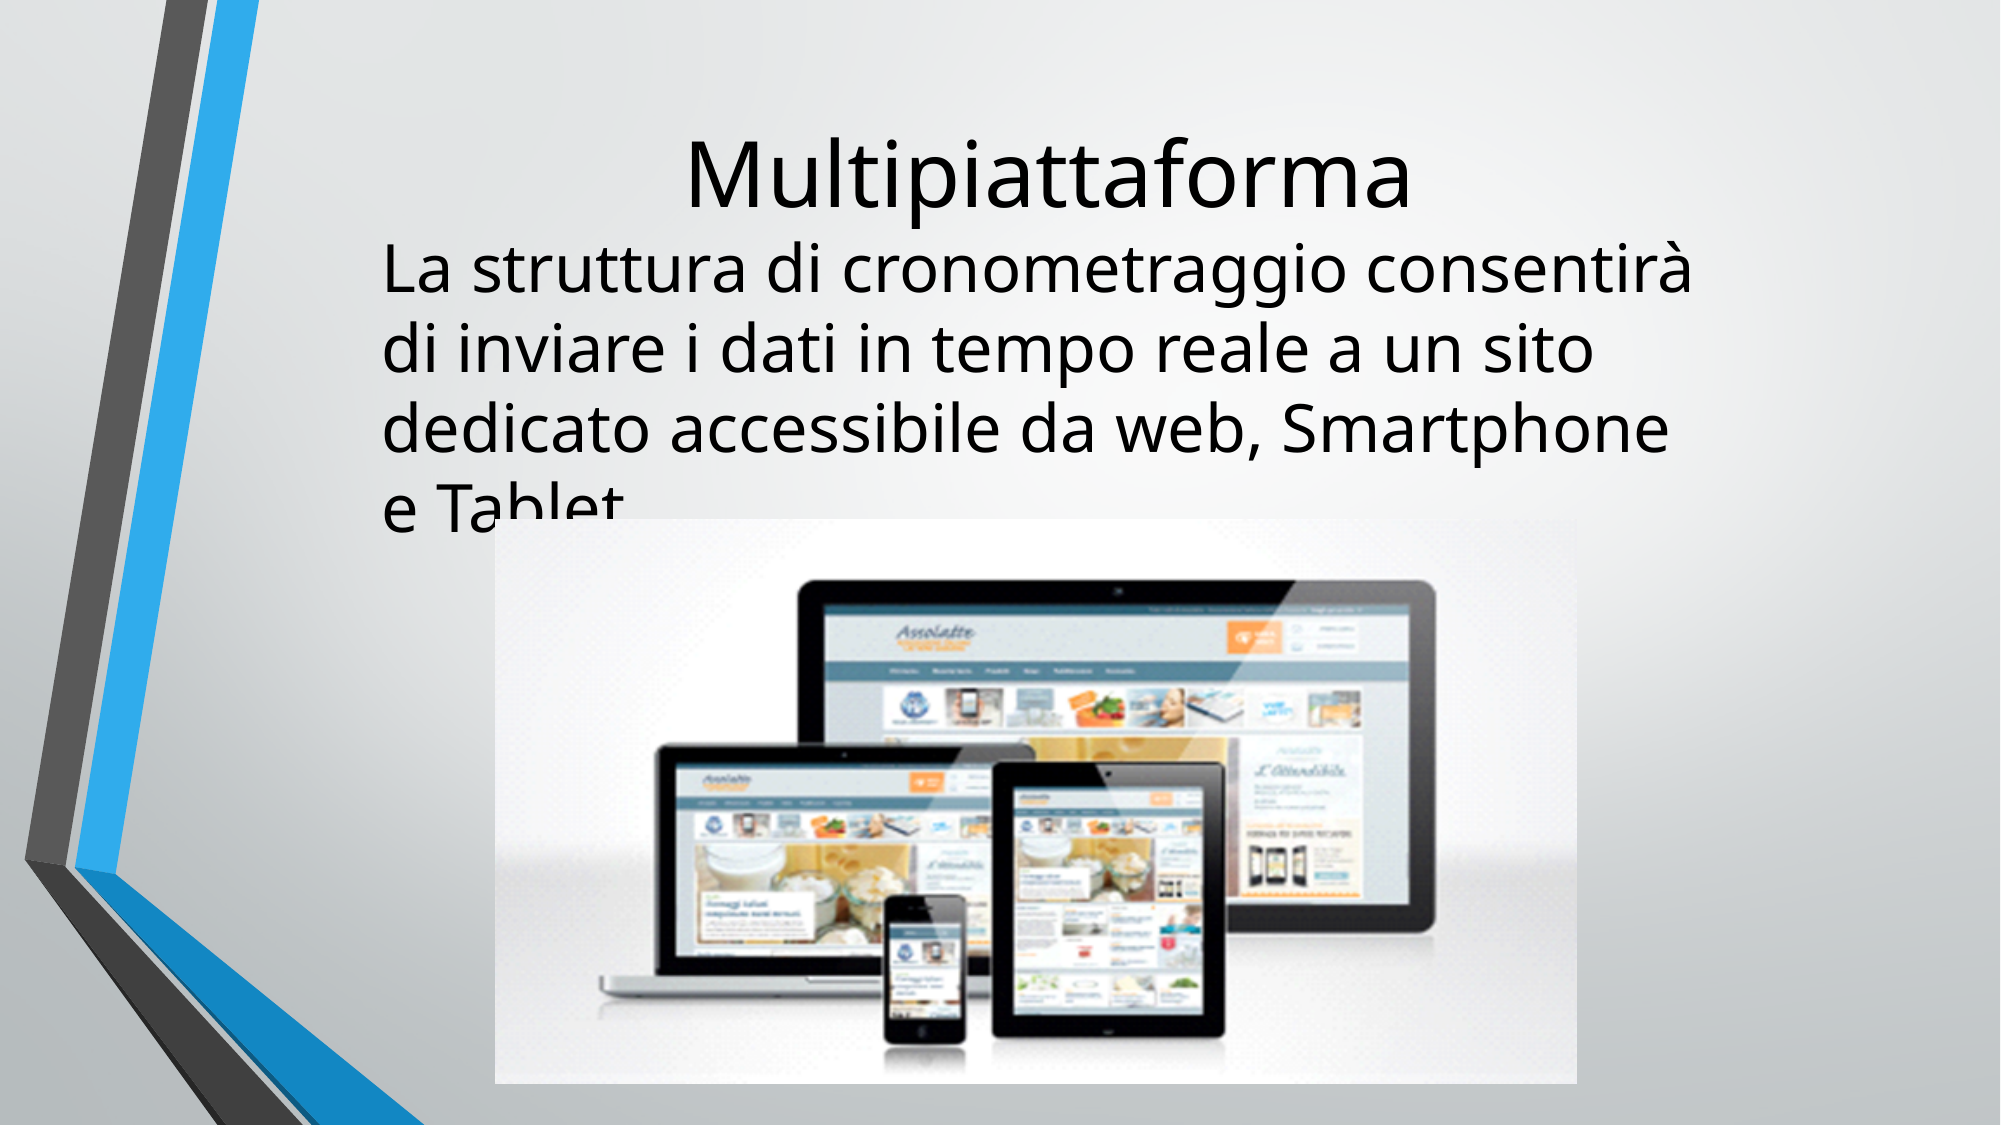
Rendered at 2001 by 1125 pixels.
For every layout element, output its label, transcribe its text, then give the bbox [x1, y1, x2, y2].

picture [495, 518, 1577, 1085]
text_box Multipiattaforma La struttura di cronometraggio consentirà di inviare i dati in tempo reale a un sito dedicato accessibile da web, Smartphone e Tablet [366, 108, 1734, 553]
